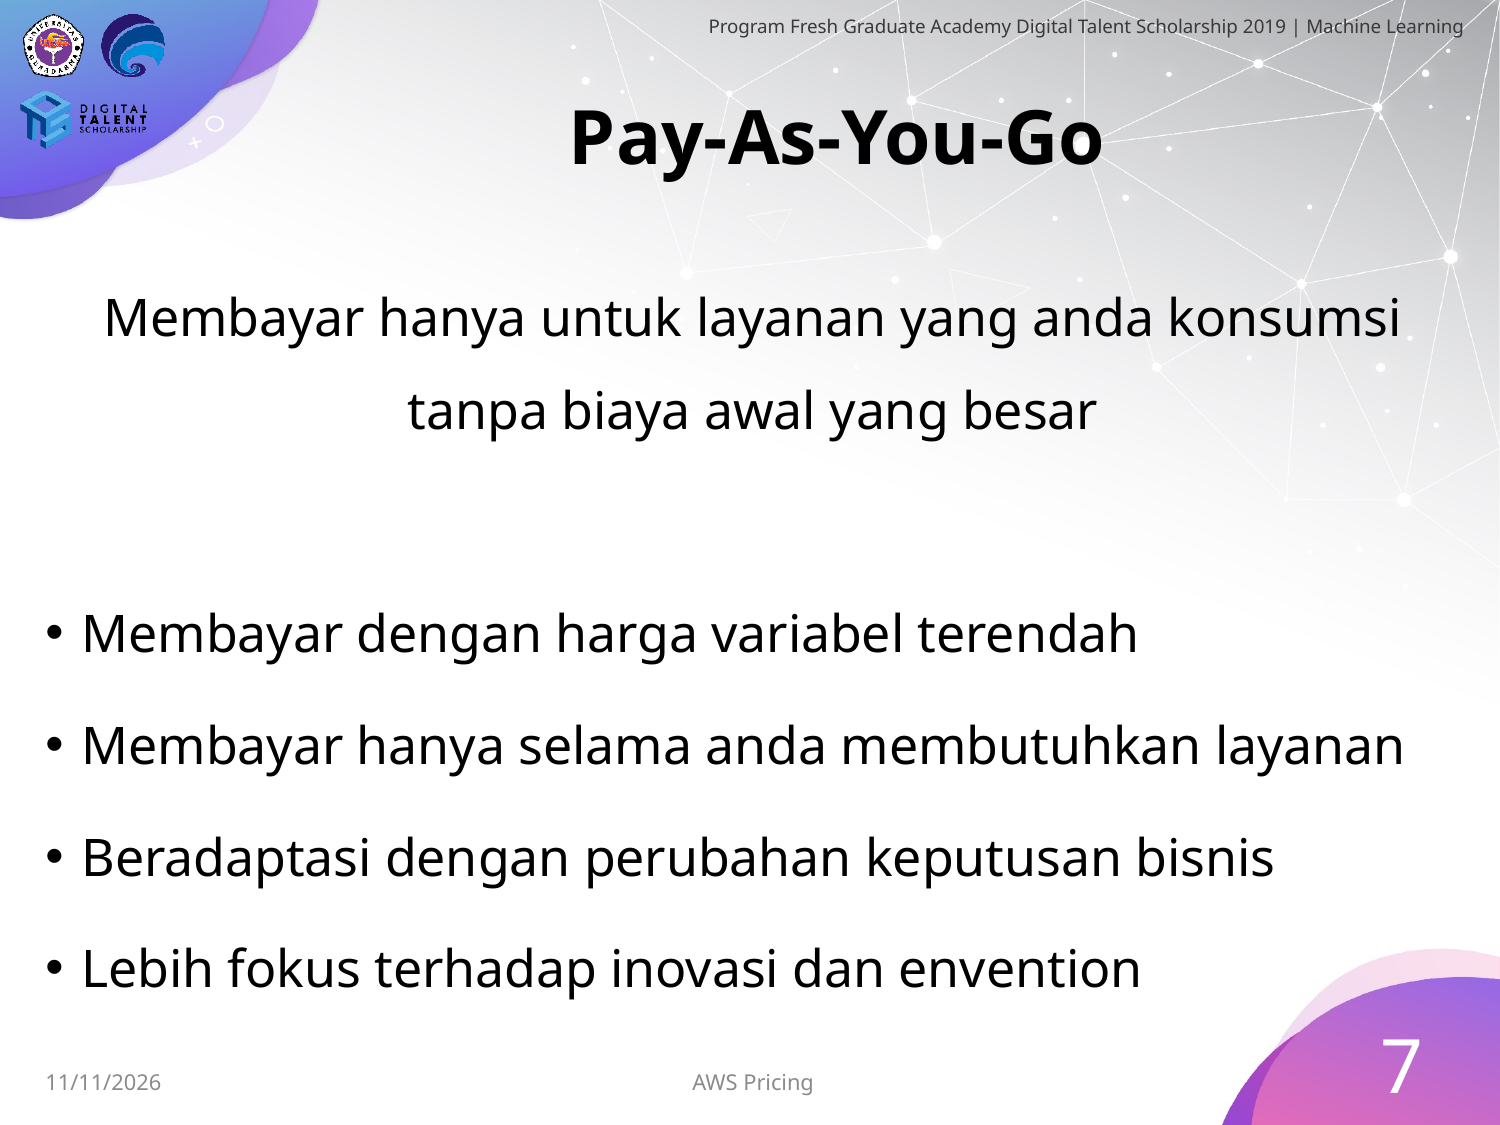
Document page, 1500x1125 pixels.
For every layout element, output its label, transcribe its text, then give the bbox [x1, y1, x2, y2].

picture [0, 0, 1500, 1125]
title Pay-As-You-Go [234, 70, 1440, 211]
slide_number 7 [1327, 1025, 1477, 1115]
footer AWS Pricing [386, 1053, 1121, 1114]
list Membayar hanya untuk layanan yang anda konsumsi tanpa biaya awal yang besar Membayar dengan harga variabel terendah Membayar hanya selama anda membutuhkan layanan Beradaptasi dengan perubahan keputusan bisnis Lebih fokus terhadap inovasi dan envention [30, 238, 1477, 1014]
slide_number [30, 1053, 272, 1114]
